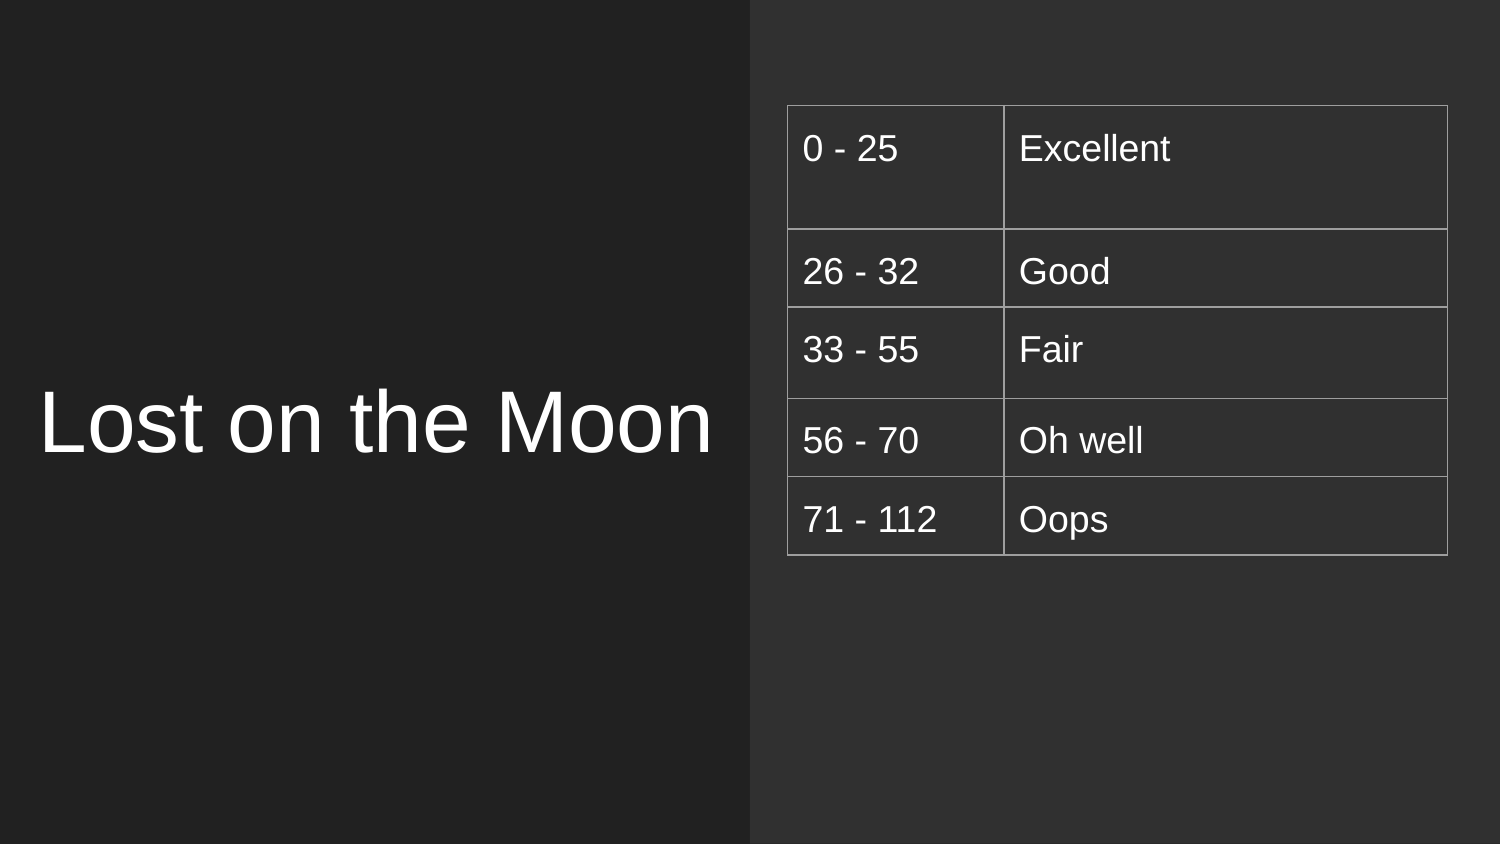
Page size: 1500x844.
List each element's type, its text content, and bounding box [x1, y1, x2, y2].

table_cell Oh well [1005, 399, 1447, 476]
list [750, 0, 1500, 844]
table_cell Good [1005, 230, 1447, 306]
table_header 0 - 25 [788, 106, 1003, 228]
table_cell 56 - 70 [788, 399, 1003, 476]
title Lost on the Moon [23, 358, 769, 485]
table_header Excellent [1005, 106, 1447, 228]
table_cell 33 - 55 [788, 308, 1003, 398]
table_cell Oops [1005, 477, 1447, 554]
table_cell Fair [1005, 308, 1447, 398]
table_cell 71 - 112 [788, 477, 1003, 554]
table_cell 26 - 32 [788, 230, 1003, 306]
